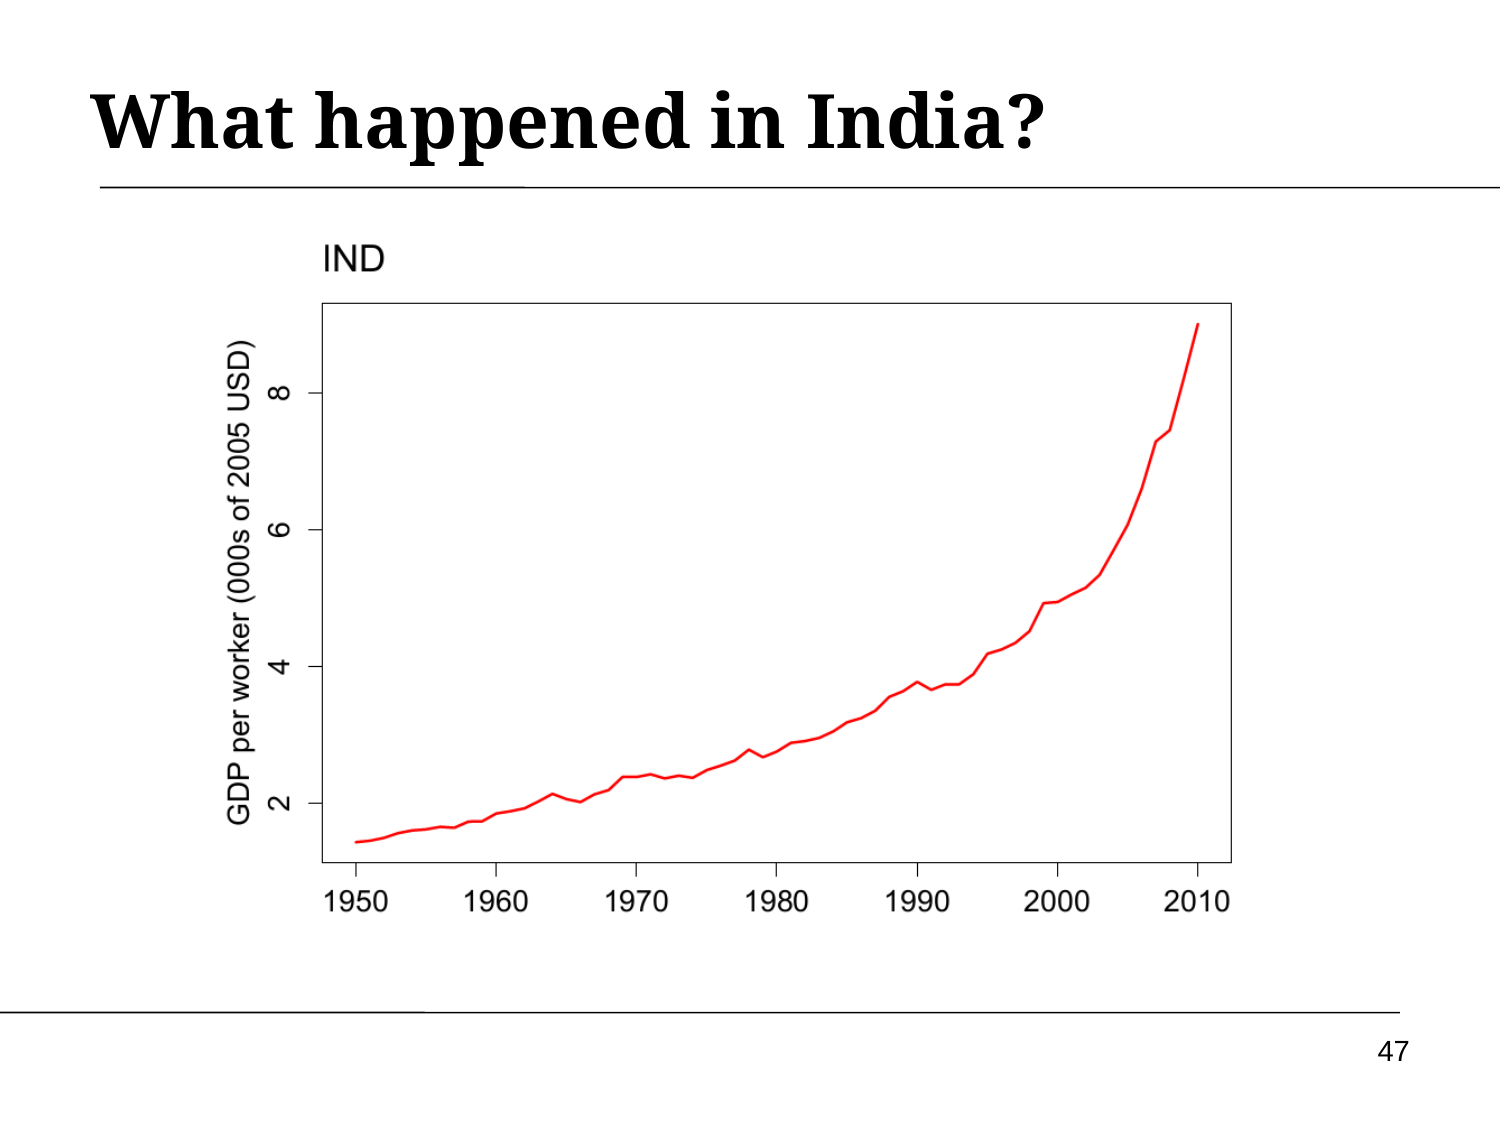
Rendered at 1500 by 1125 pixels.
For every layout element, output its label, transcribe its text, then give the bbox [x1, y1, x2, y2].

title What happened in India? [74, 49, 1426, 188]
slide_number 47 [1074, 1024, 1426, 1103]
picture [212, 193, 1288, 1001]
